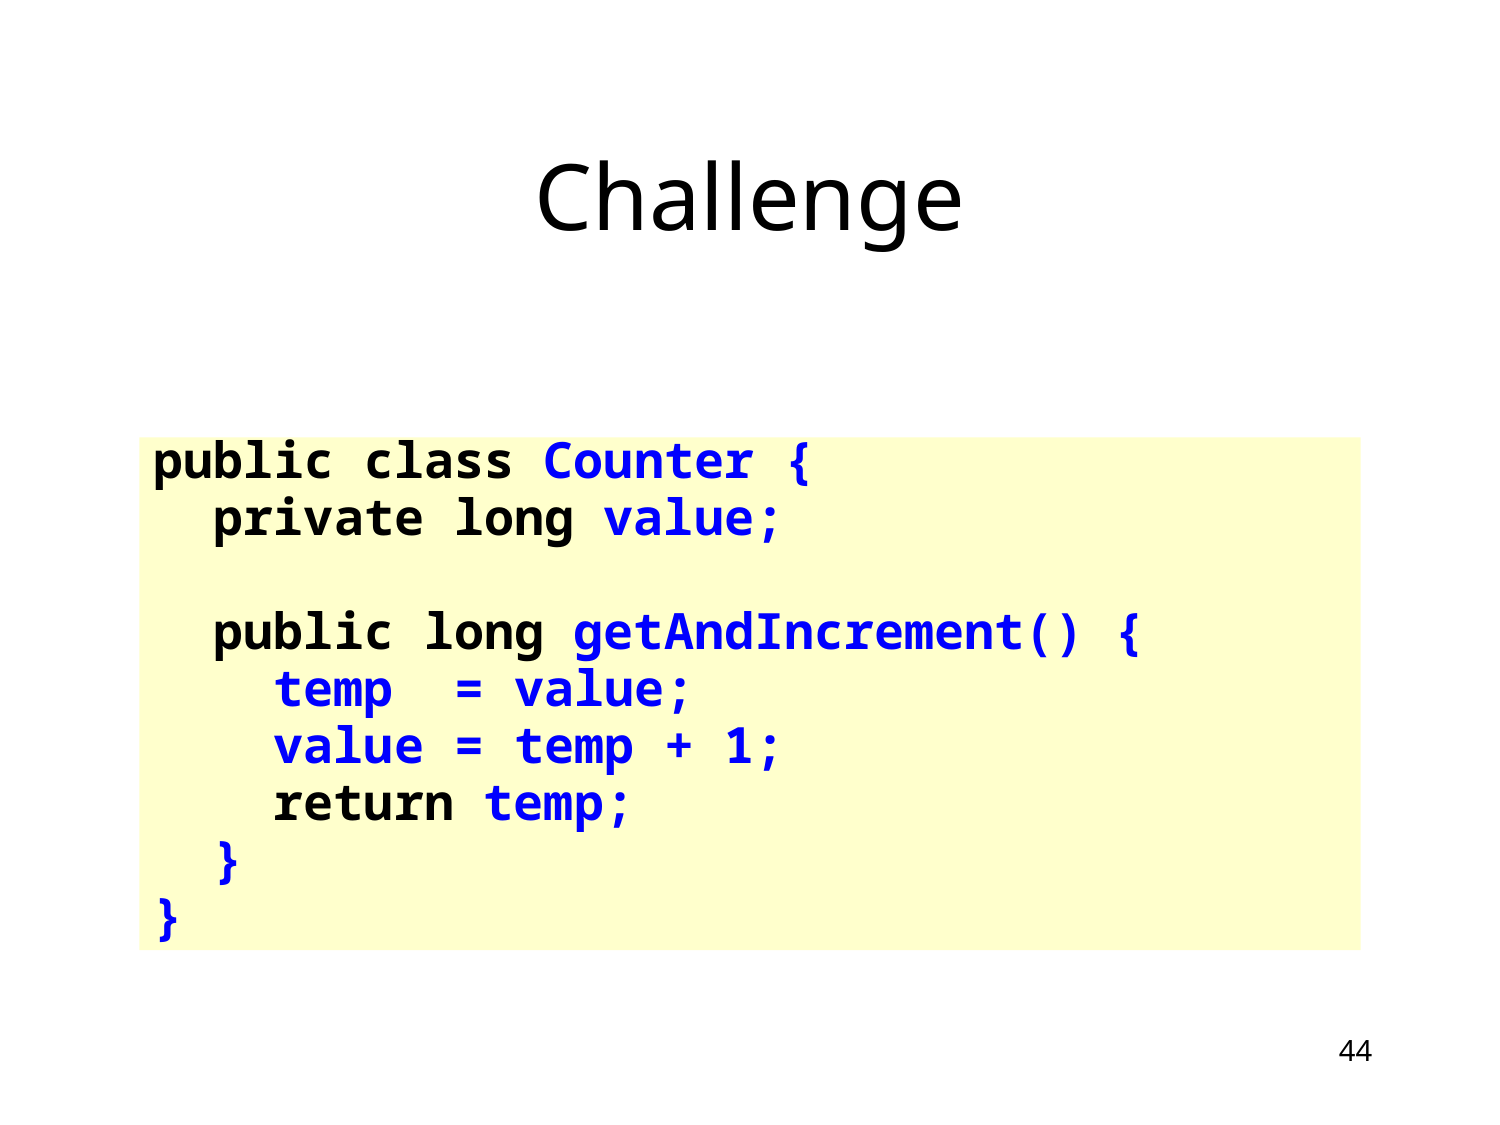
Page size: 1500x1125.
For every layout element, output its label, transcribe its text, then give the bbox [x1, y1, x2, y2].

text_box public class Counter { private long value; public long getAndIncrement() { temp = value; value = temp + 1; return temp; } } [139, 437, 1361, 951]
title Challenge [112, 99, 1388, 288]
slide_number 44 [1074, 1024, 1388, 1101]
